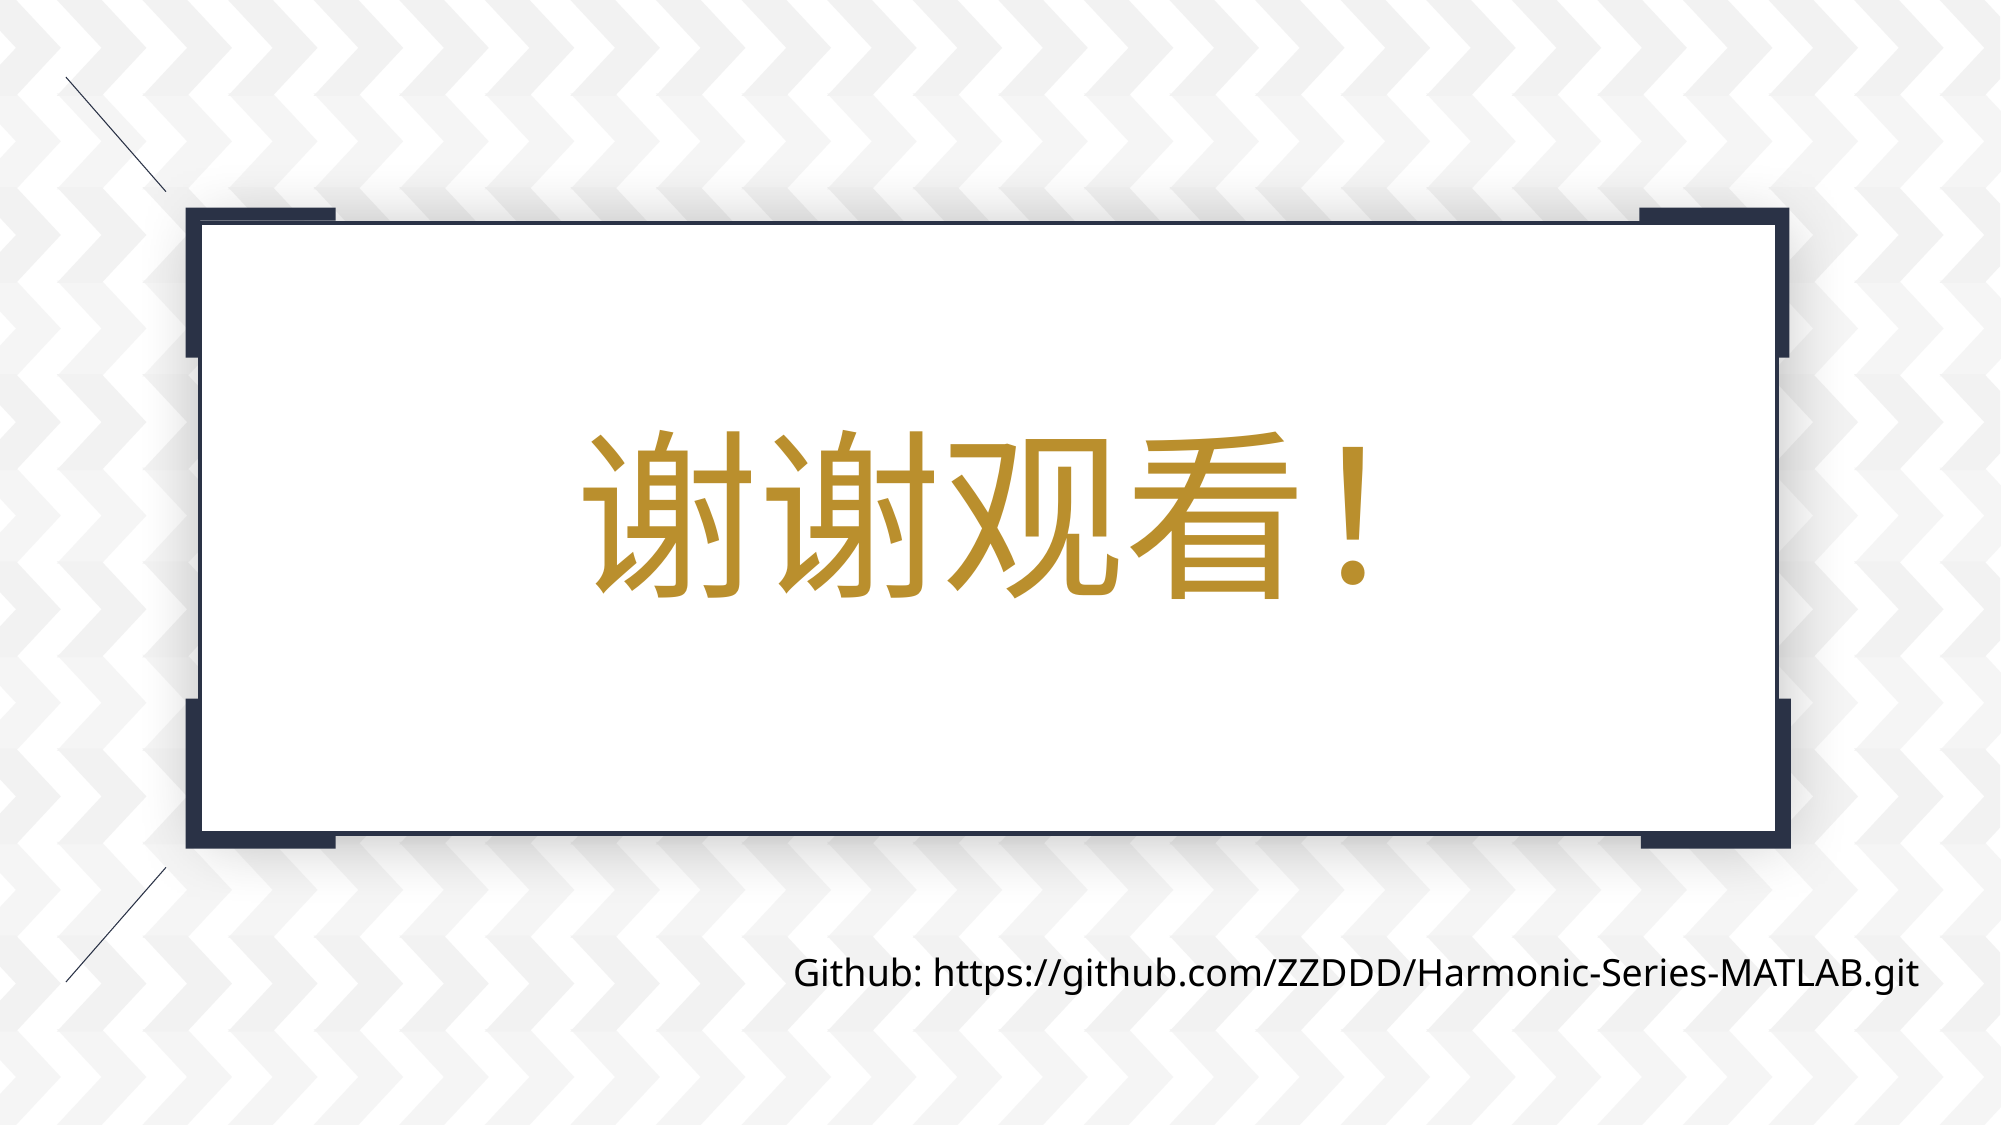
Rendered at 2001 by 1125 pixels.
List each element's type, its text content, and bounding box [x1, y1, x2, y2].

text_box Github: https://github.com/ZZDDD/Harmonic-Series-MATLAB.git [778, 941, 2000, 1047]
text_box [65, 76, 1895, 982]
